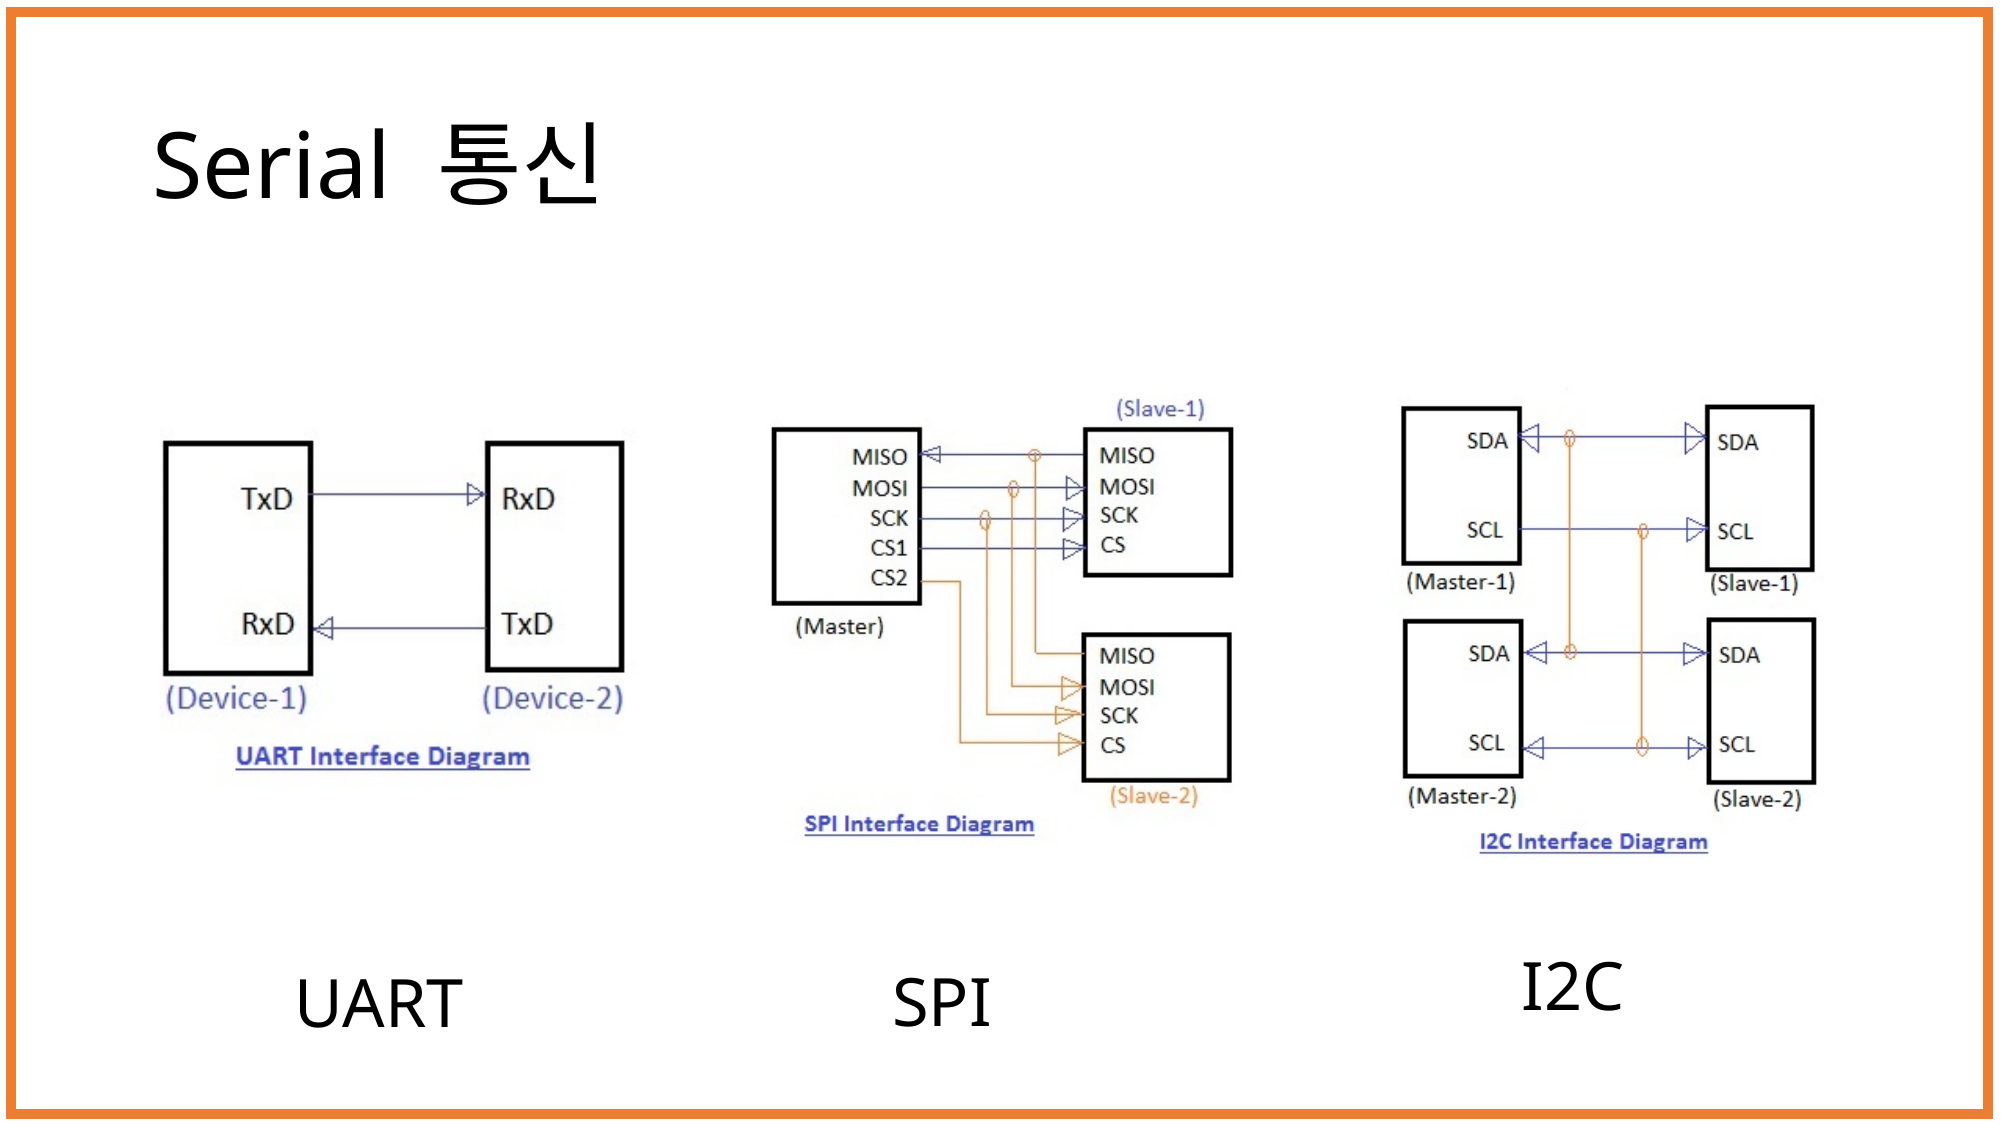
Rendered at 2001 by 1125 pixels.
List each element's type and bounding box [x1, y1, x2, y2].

picture [1386, 383, 1865, 868]
picture [757, 393, 1257, 866]
picture [131, 414, 650, 787]
text_box [10, 11, 1989, 1115]
